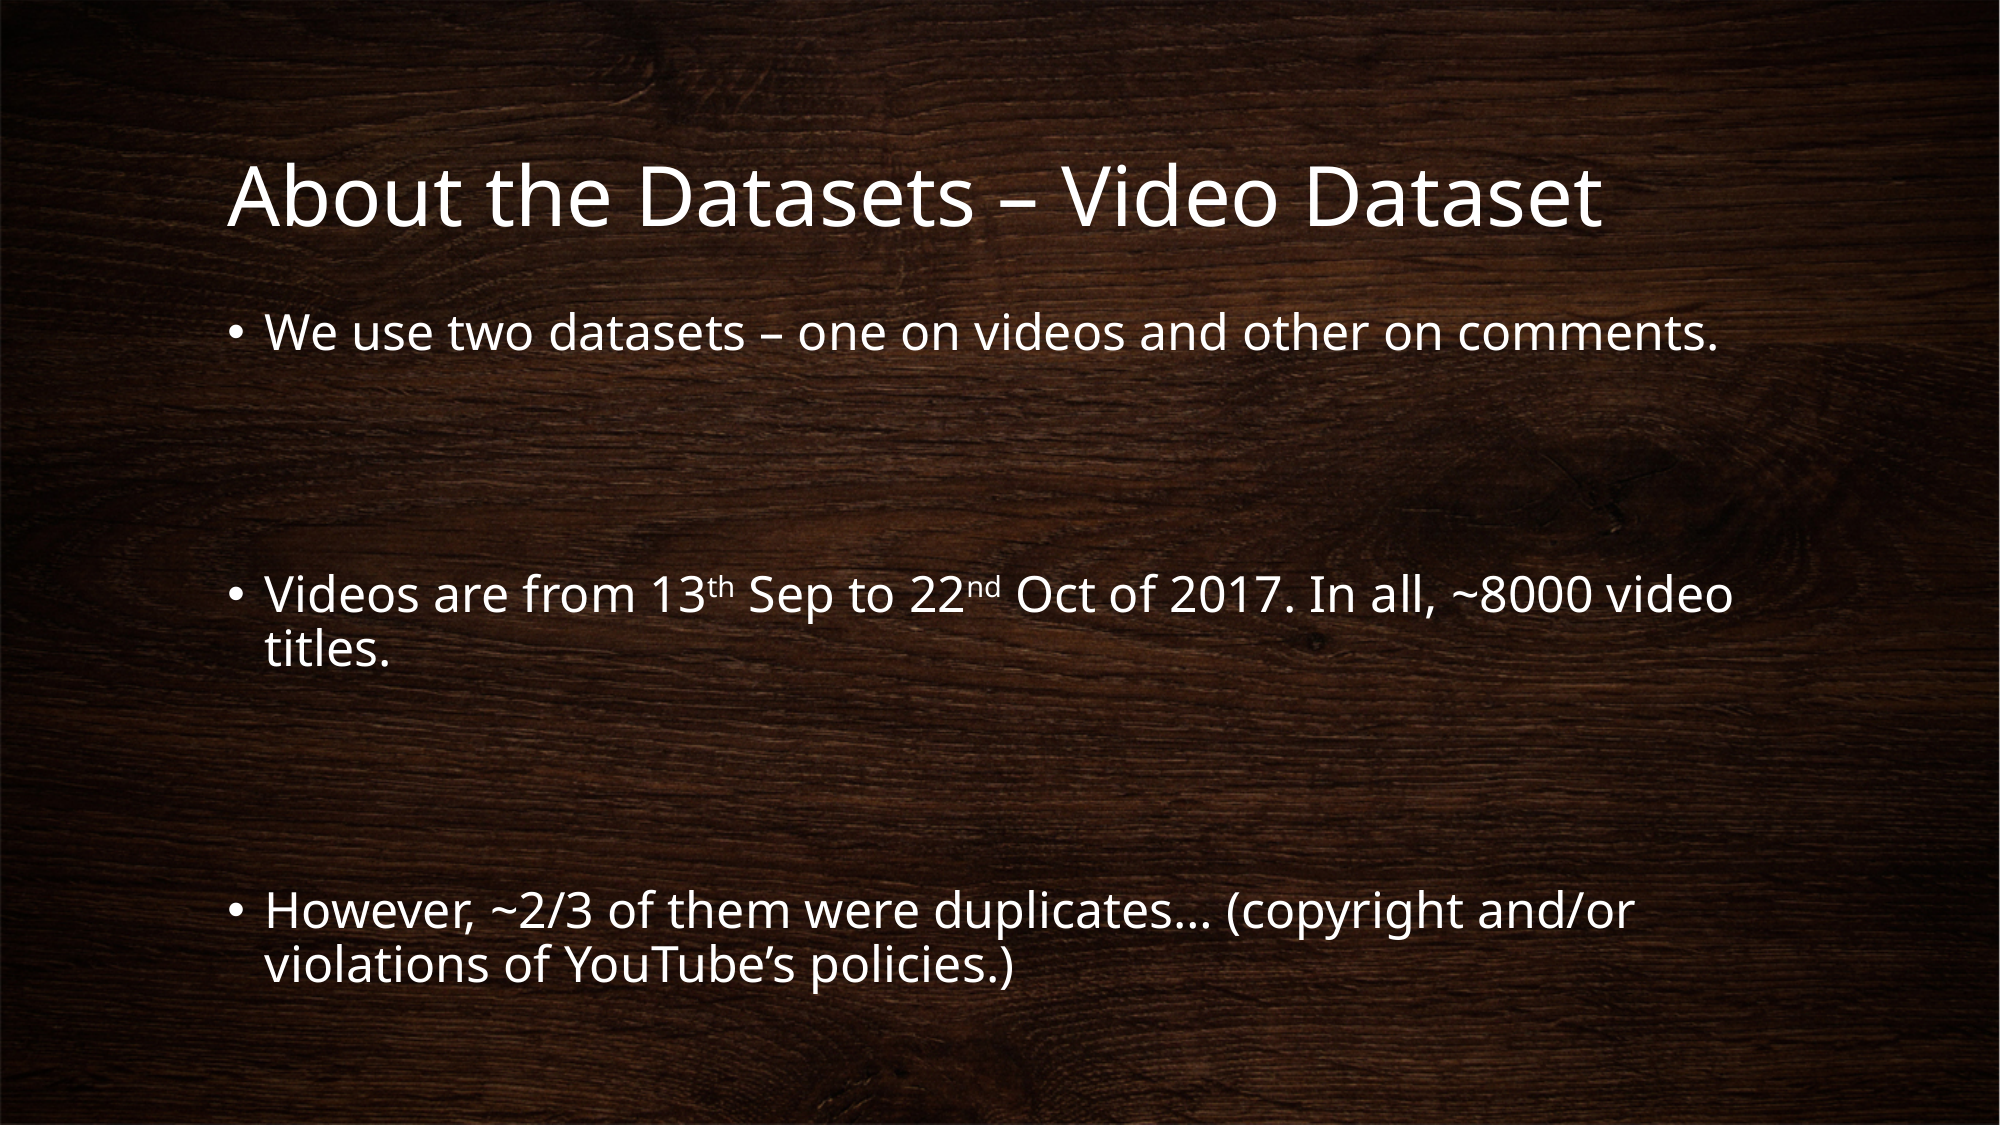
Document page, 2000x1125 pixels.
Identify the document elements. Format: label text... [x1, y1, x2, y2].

list We use two datasets – one on videos and other on comments. Videos are from 13th Sep to 22nd Oct of 2017. In all, ~8000 video titles. However, ~2/3 of them were duplicates… (copyright and/or violations of YouTube’s policies.) [212, 299, 1788, 1013]
picture [0, 0, 2000, 1125]
title About the Datasets – Video Dataset [212, 62, 1788, 250]
